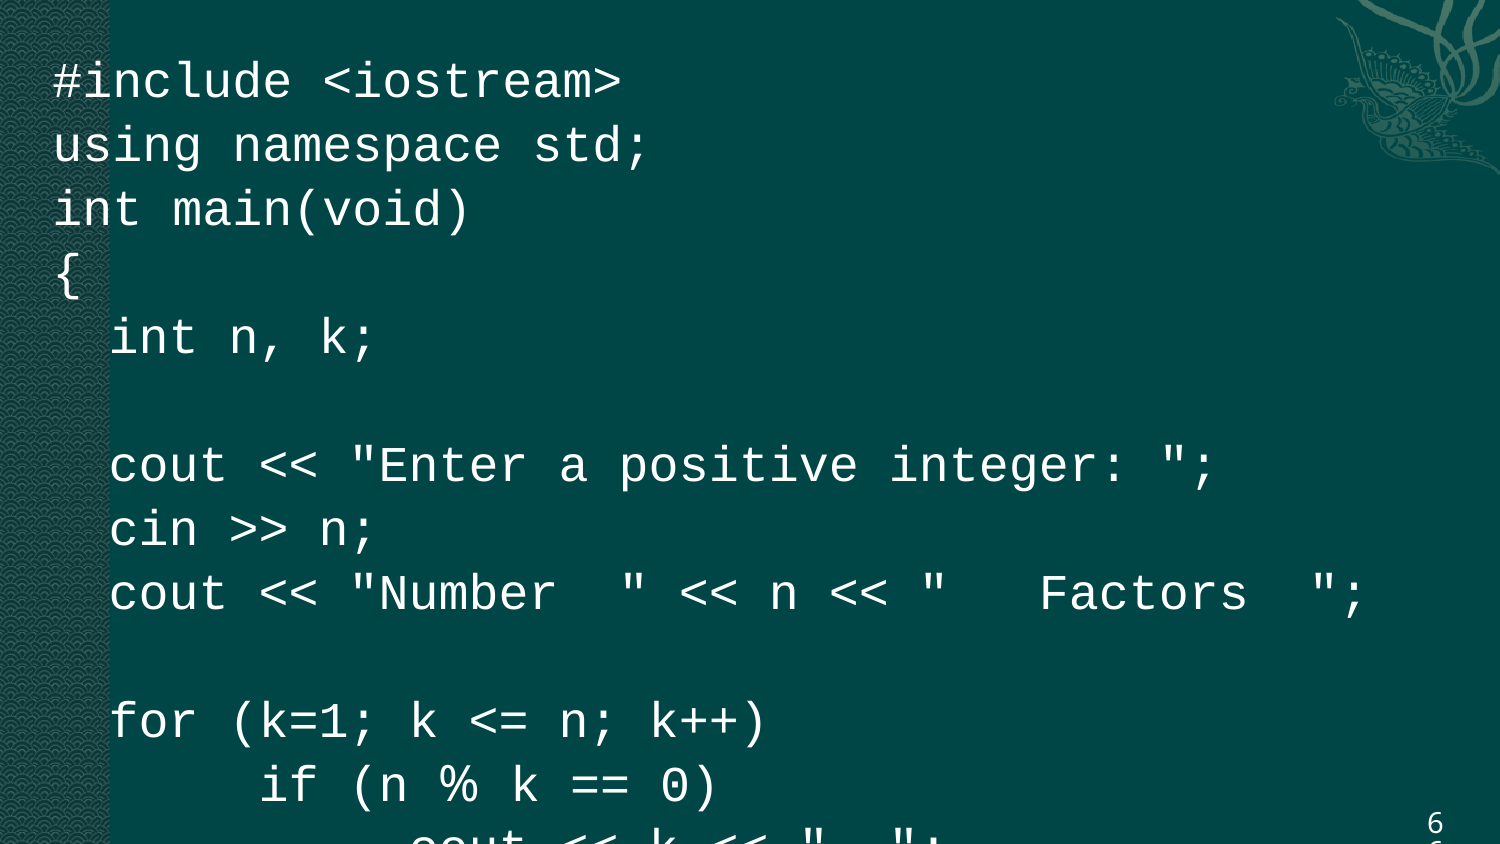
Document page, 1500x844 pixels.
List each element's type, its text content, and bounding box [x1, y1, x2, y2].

text_box 66 [1412, 796, 1475, 844]
picture [0, 0, 110, 844]
list #include <iostream> using namespace std; int main(void) { int n, k; cout << "Enter a positive integer: "; cin >> n; cout << "Number " << n << " Factors "; for (k=1; k <= n; k++) if (n % k == 0) cout << k << " "; cout << endl; } [37, 46, 1463, 816]
